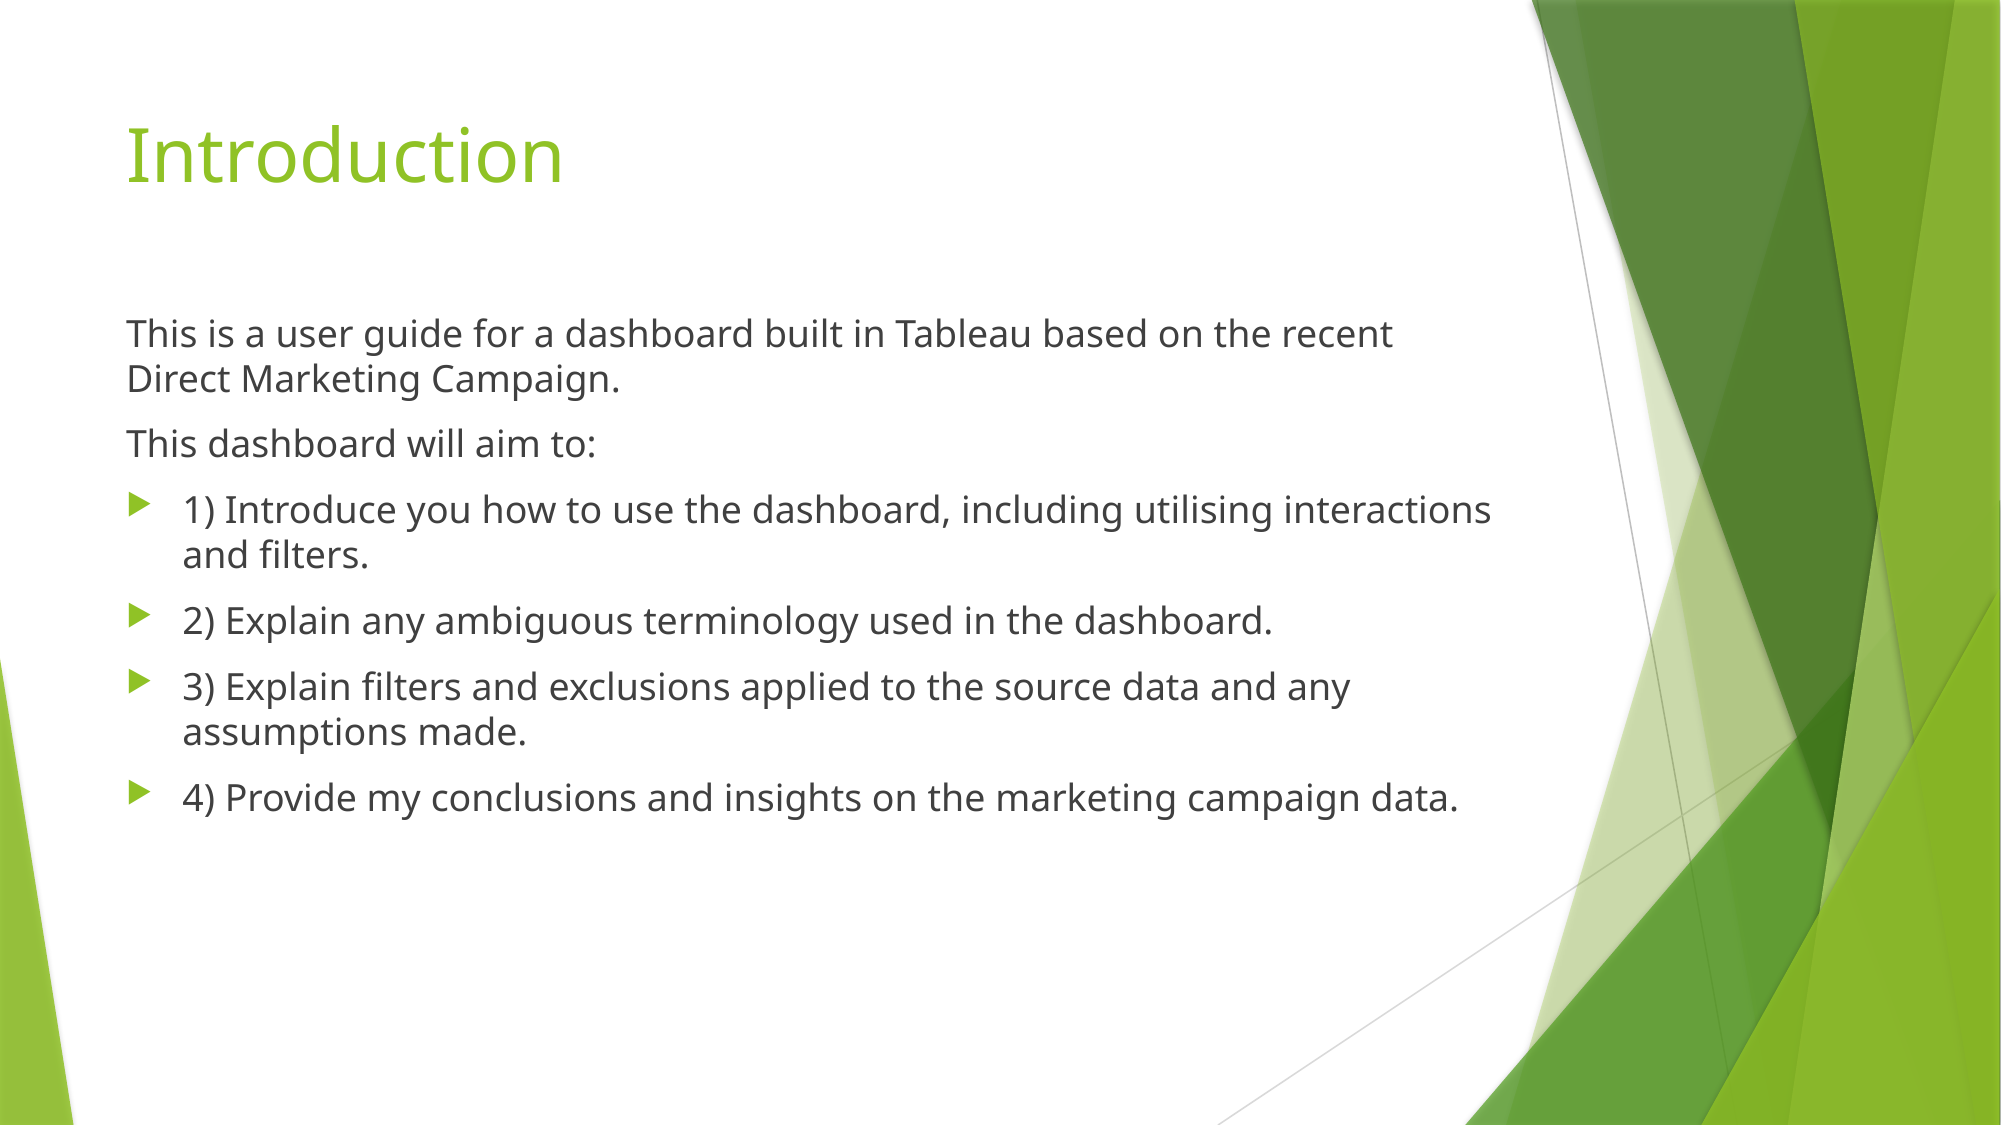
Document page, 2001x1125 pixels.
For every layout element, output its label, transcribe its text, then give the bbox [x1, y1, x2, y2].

title Introduction [111, 99, 1522, 302]
list This is a user guide for a dashboard built in Tableau based on the recent Direct Marketing Campaign. This dashboard will aim to: 1) Introduce you how to use the dashboard, including utilising interactions and filters. 2) Explain any ambiguous terminology used in the dashboard. 3) Explain filters and exclusions applied to the source data and any assumptions made. 4) Provide my conclusions and insights on the marketing campaign data. [111, 302, 1522, 939]
